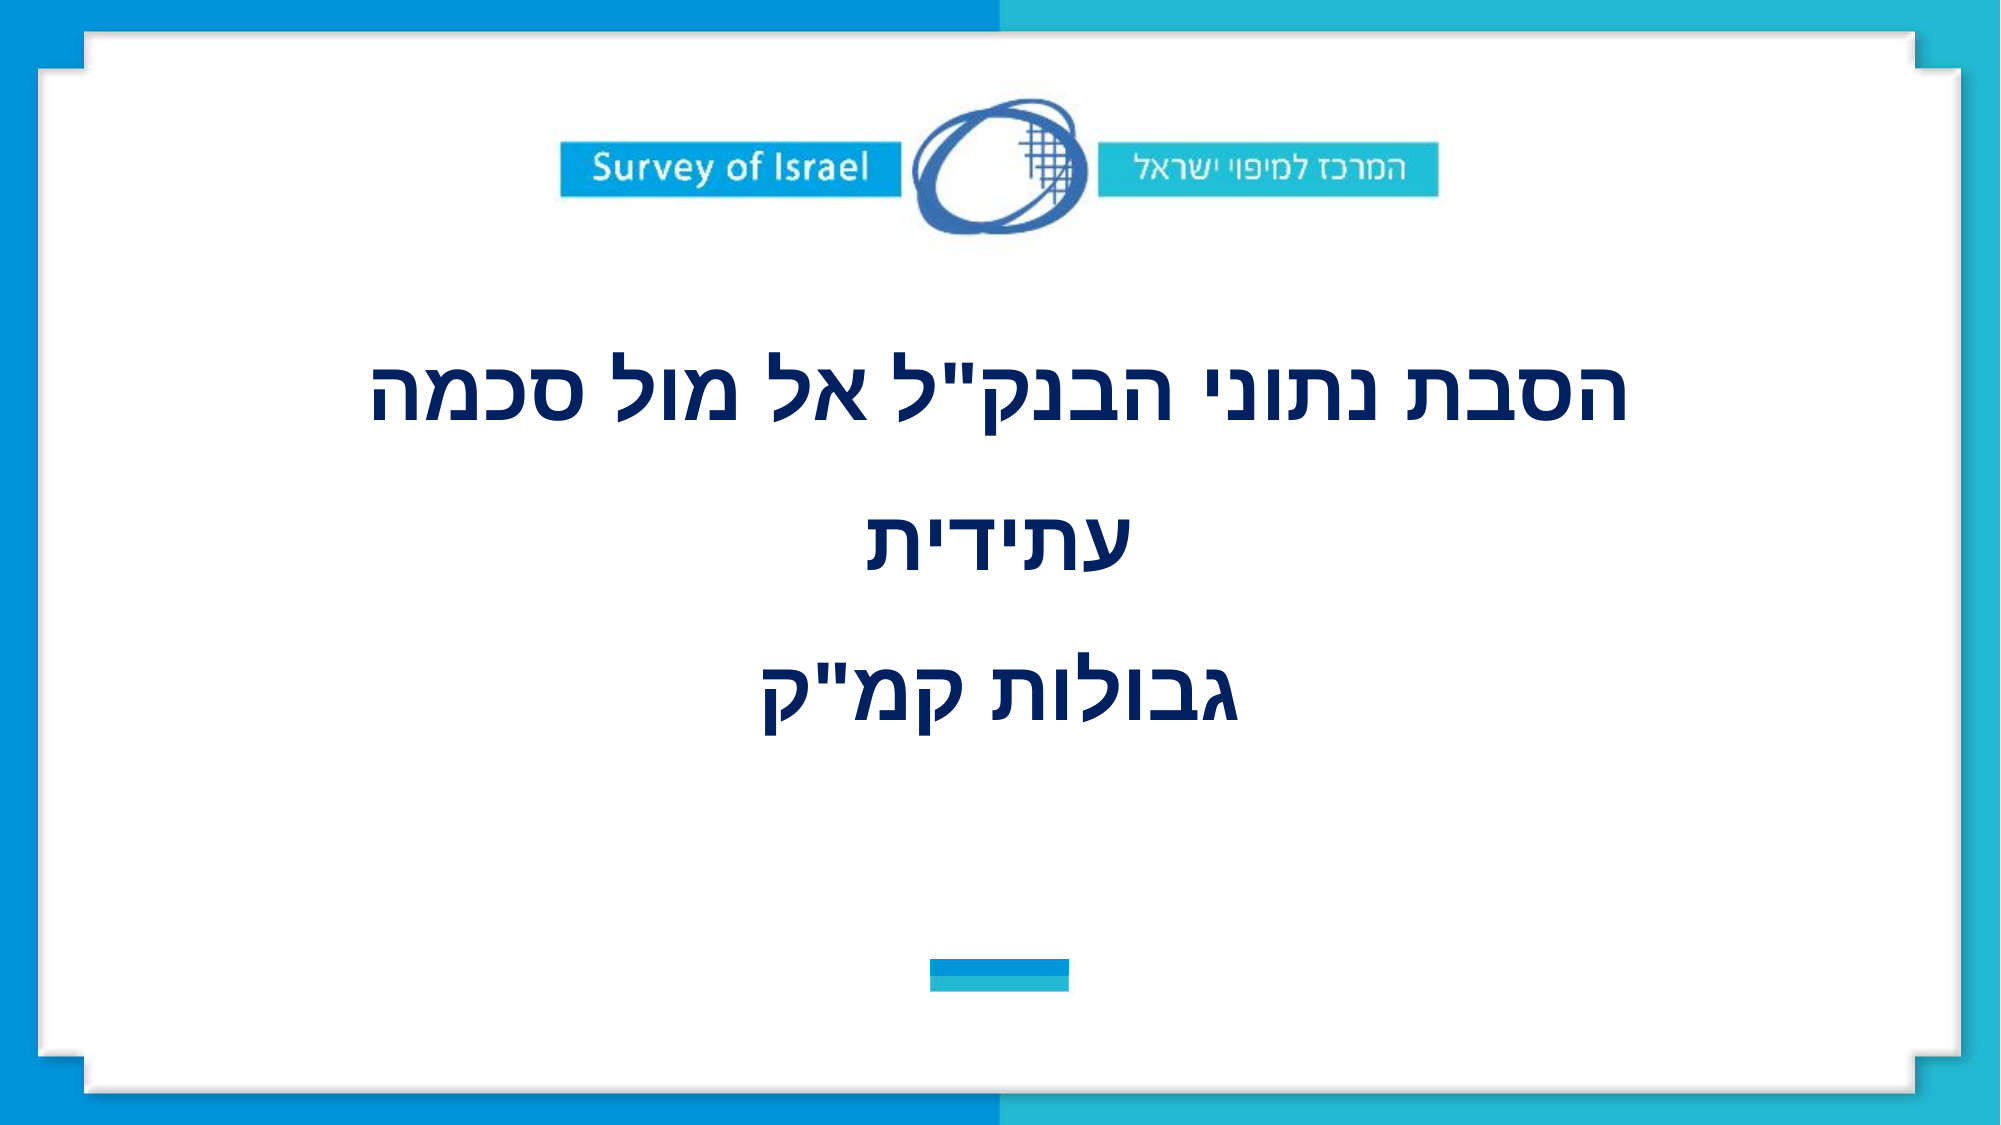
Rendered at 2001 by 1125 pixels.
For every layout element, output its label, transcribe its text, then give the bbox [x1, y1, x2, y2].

text_box הסבת נתוני הבנק"ל אל מול סכמה עתידית גבולות קמ"ק [218, 279, 1782, 745]
picture [38, 0, 2000, 1125]
